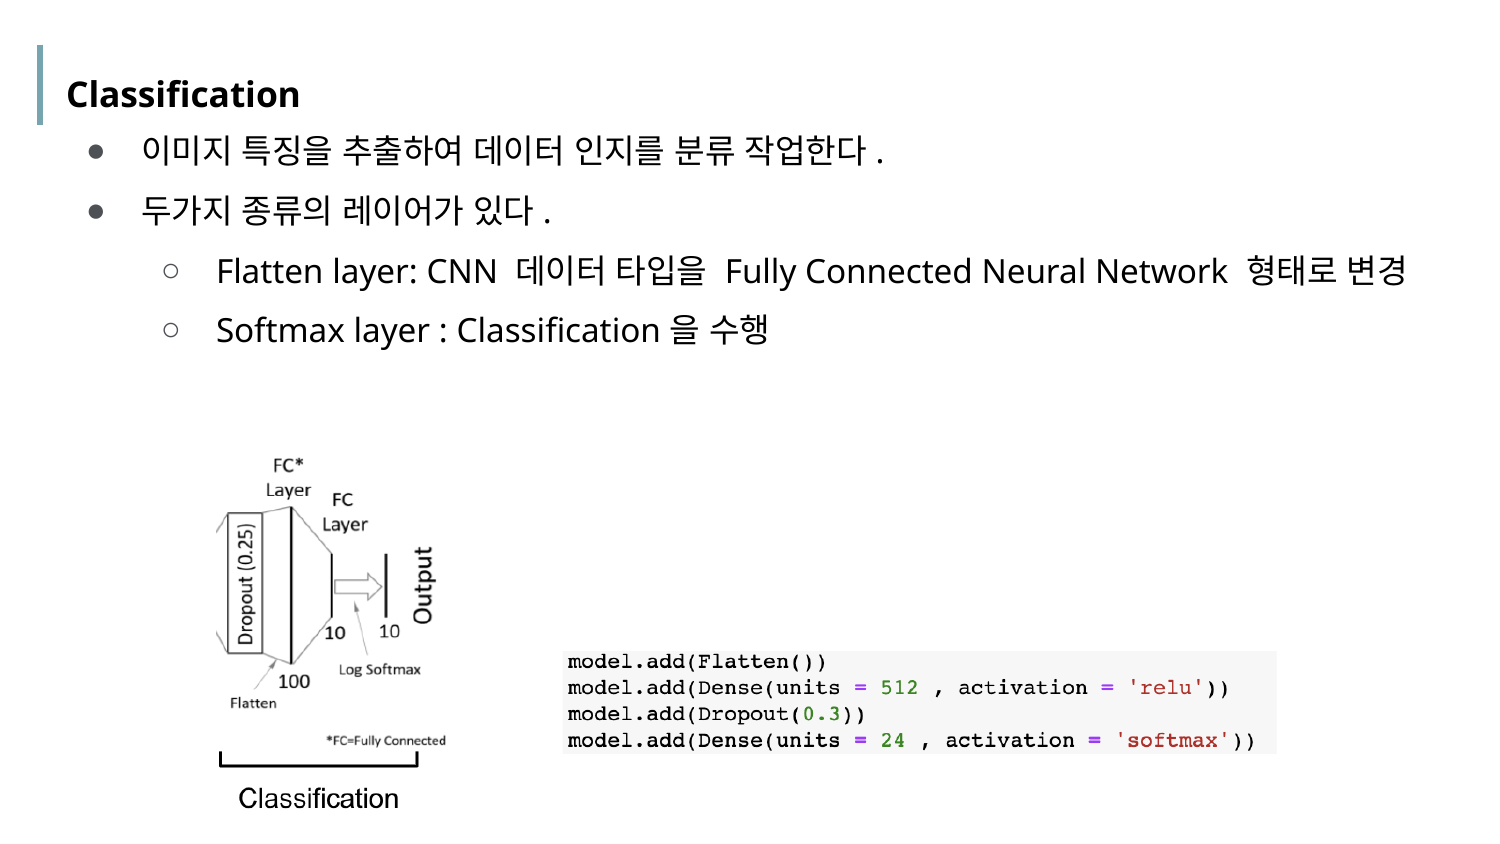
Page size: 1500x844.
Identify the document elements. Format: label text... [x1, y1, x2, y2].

picture [215, 421, 458, 823]
title Classification [51, 35, 1449, 130]
picture [562, 650, 1277, 754]
list 이미지 특징을 추출하여 데이터 인지를 분류 작업한다. 두가지 종류의 레이어가 있다. Flatten layer: CNN 데이터 타입을 Fully Connected Neural Network 형태로 변경 Softmax layer : Classification을 수행 [51, 95, 1473, 754]
